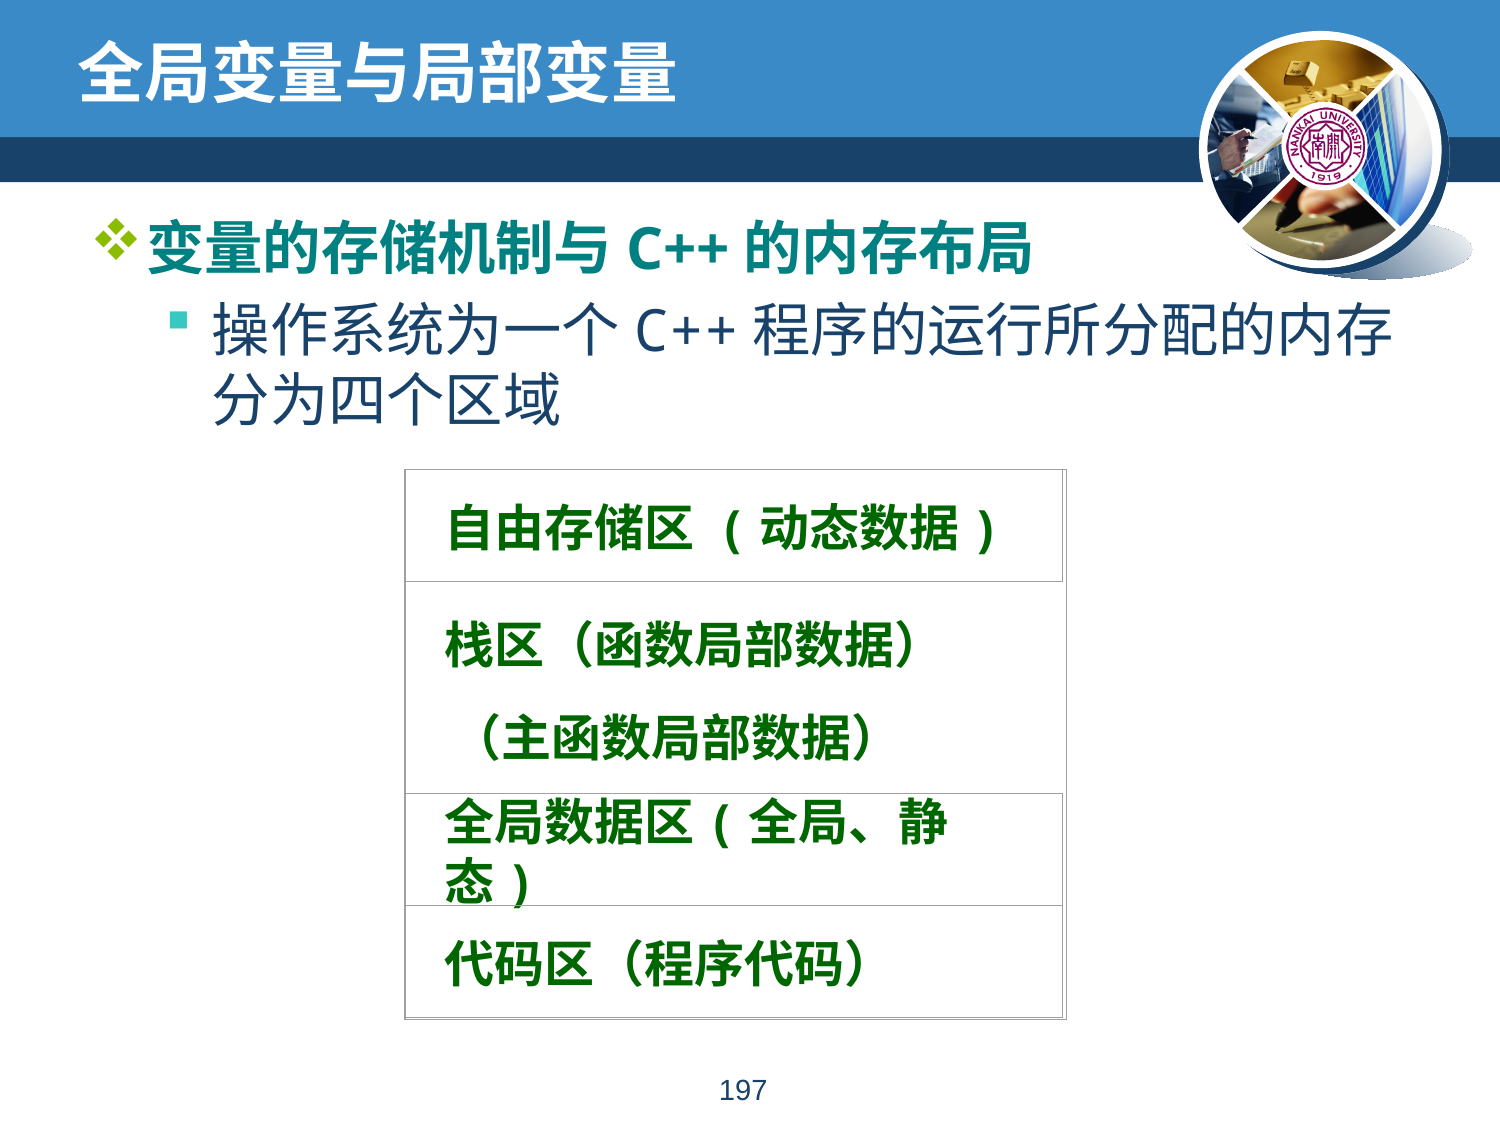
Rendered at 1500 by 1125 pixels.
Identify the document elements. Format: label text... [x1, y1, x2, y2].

title 全局变量与局部变量 [62, 24, 1275, 118]
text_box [404, 469, 1067, 1020]
list 变量的存储机制与C++的内存布局 操作系统为一个C++程序的运行所分配的内存分为四个区域 [75, 203, 1425, 1065]
slide_number 196 [607, 1063, 879, 1112]
picture [1207, 40, 1433, 203]
